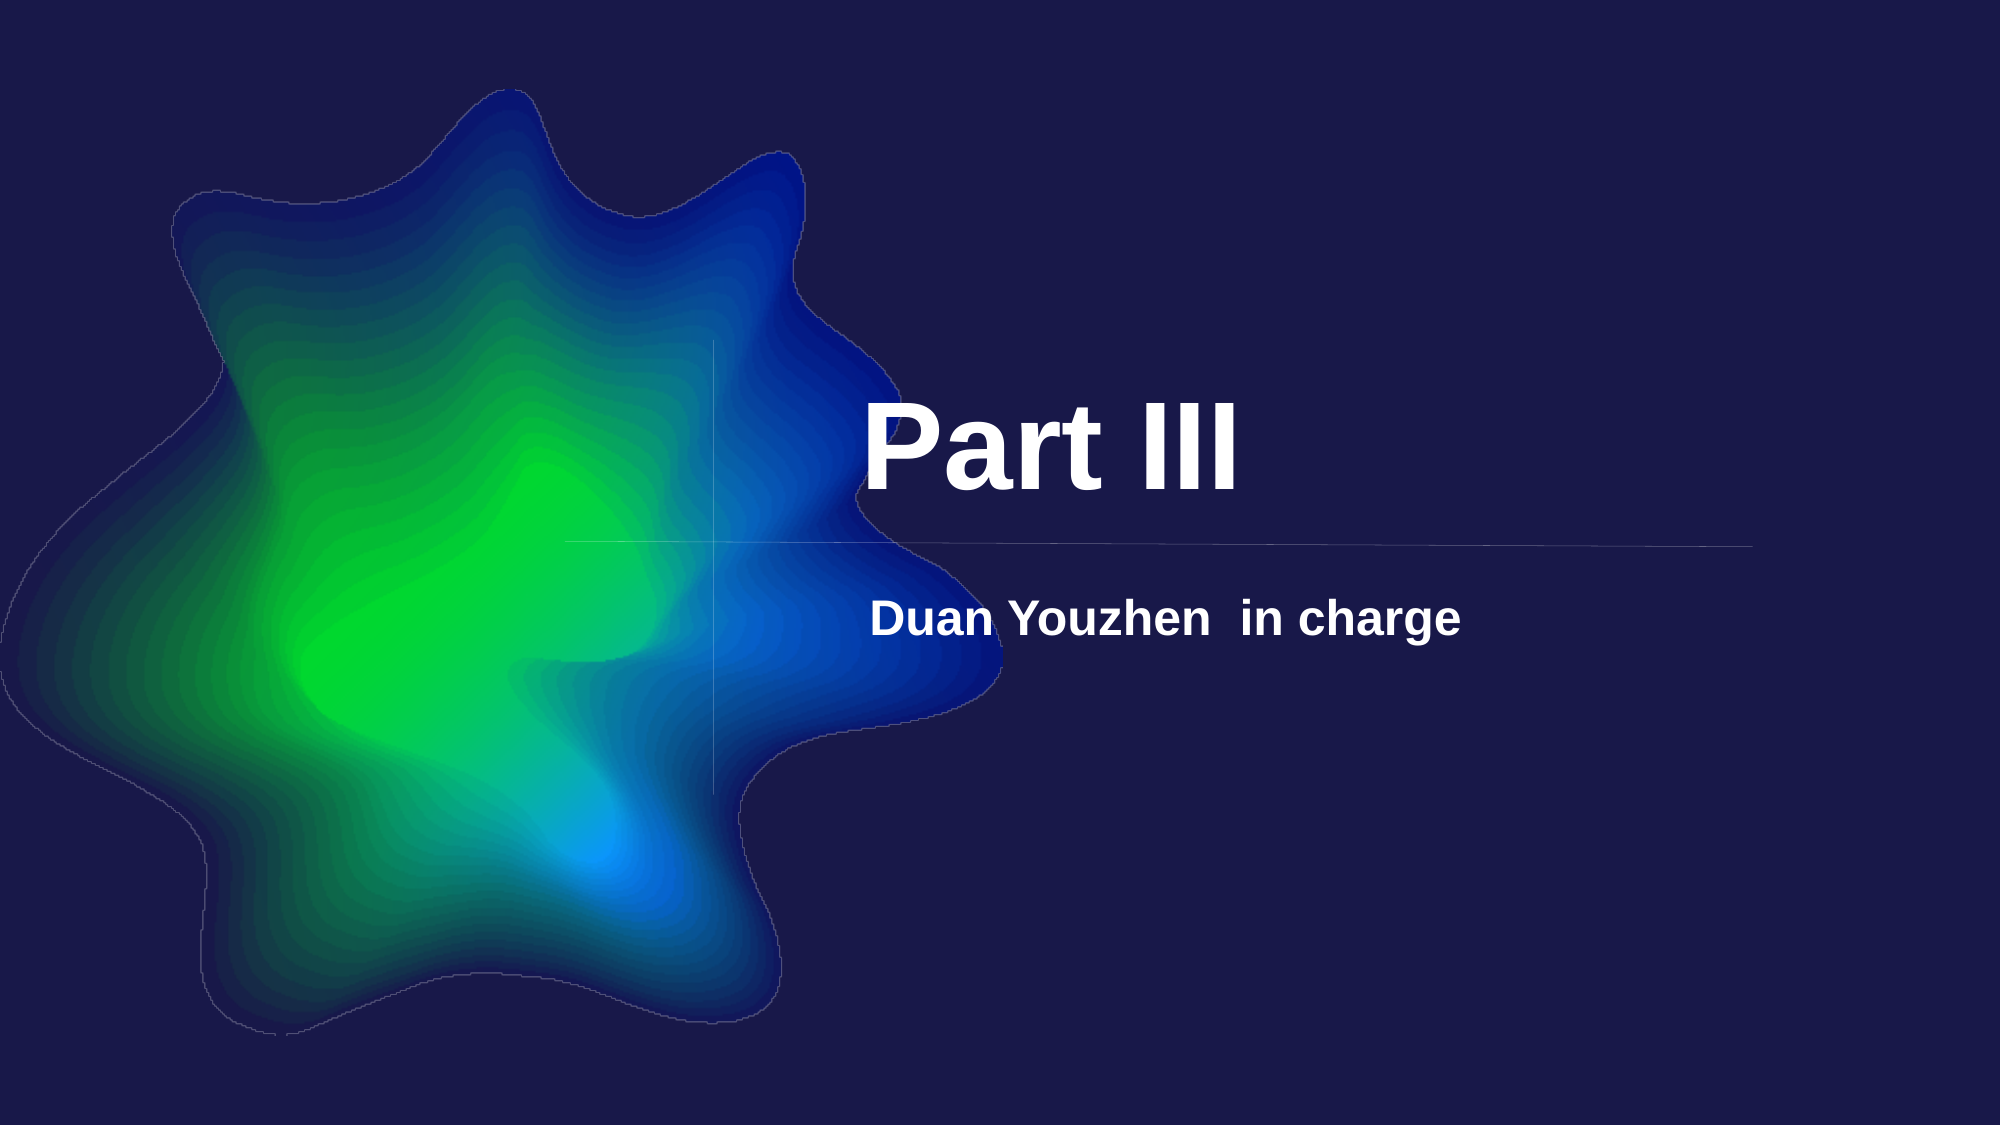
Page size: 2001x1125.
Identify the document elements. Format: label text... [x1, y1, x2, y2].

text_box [564, 541, 713, 547]
picture [0, 89, 1003, 1036]
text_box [714, 541, 1753, 547]
text_box Duan Youzhen in charge [1003, 578, 1729, 653]
text_box Part III [1003, 357, 1706, 523]
